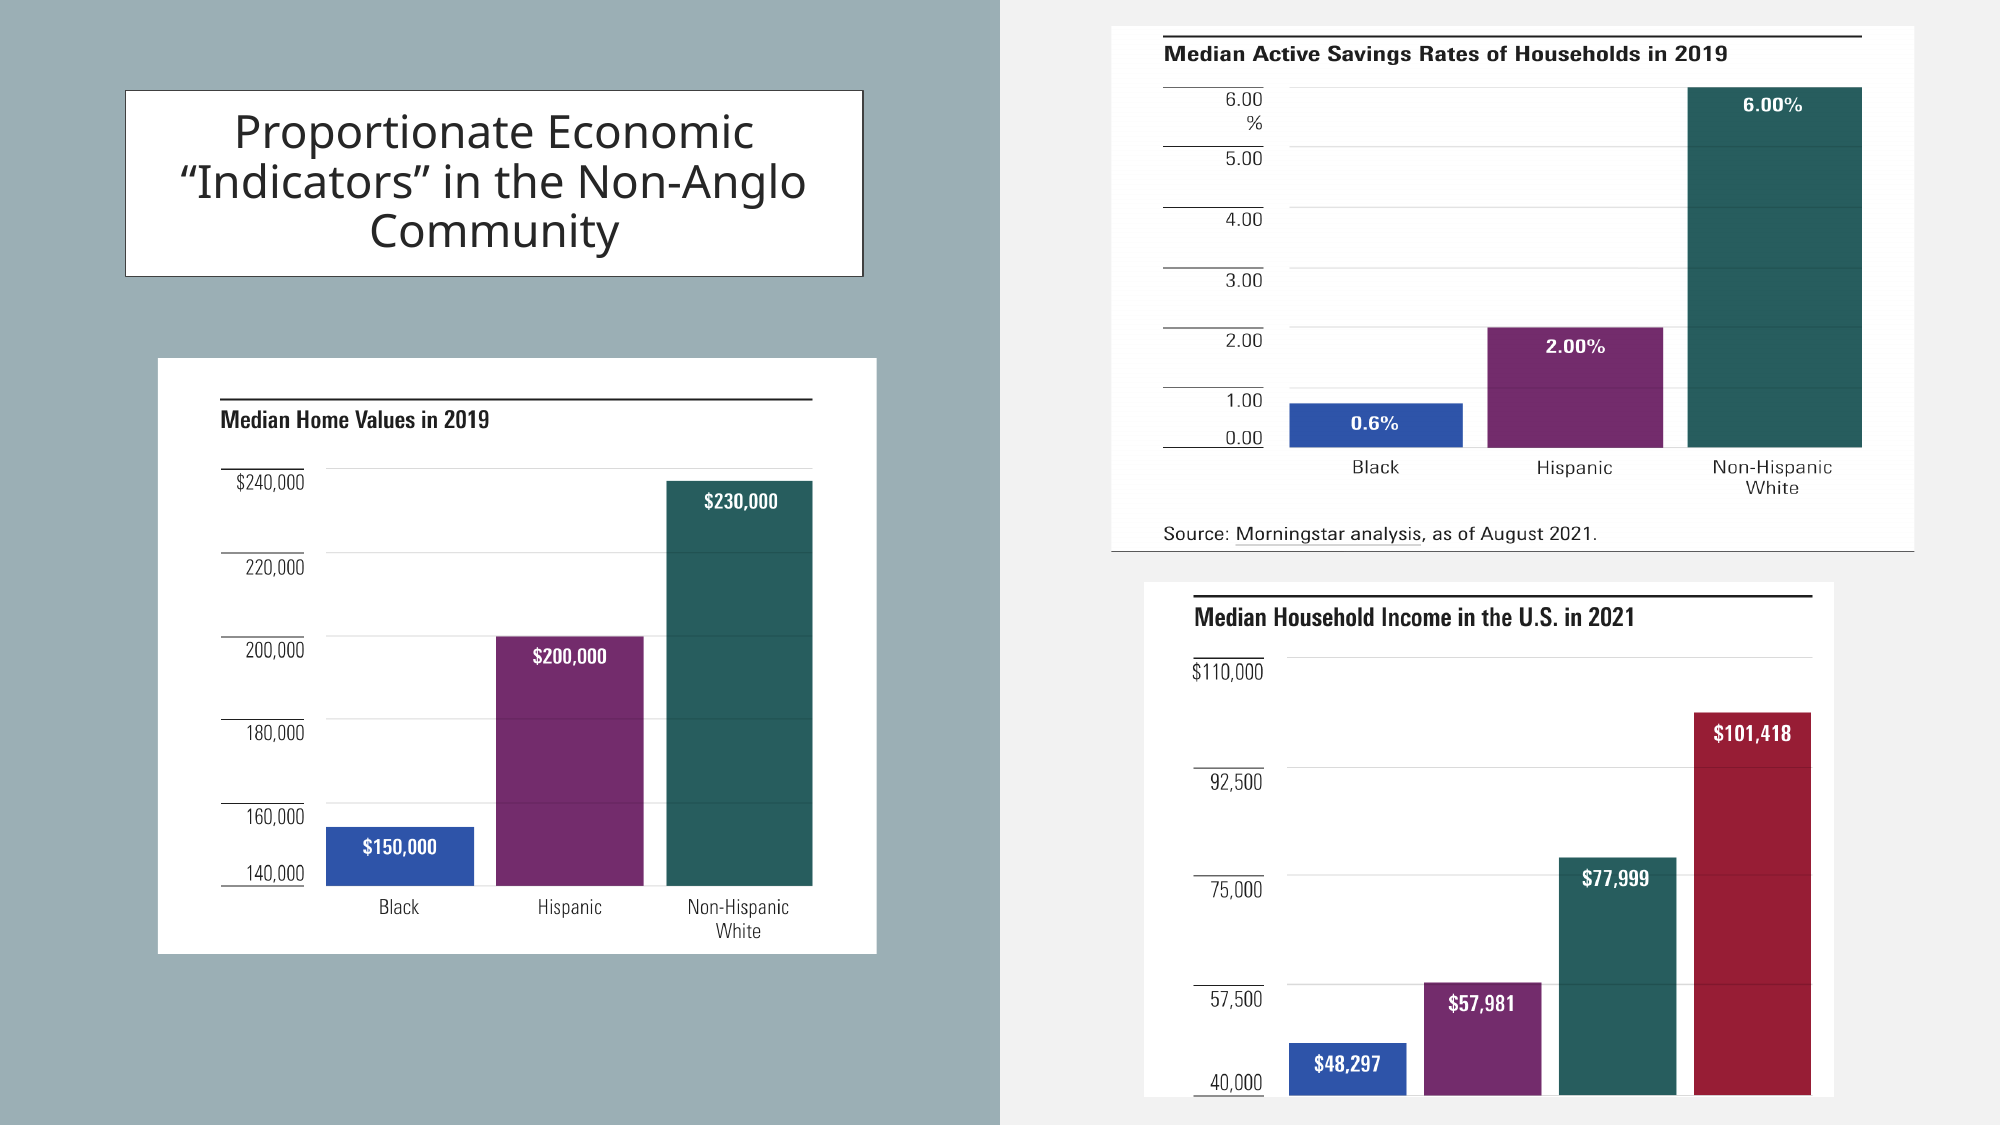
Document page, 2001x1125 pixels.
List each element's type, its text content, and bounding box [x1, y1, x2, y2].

picture [157, 357, 877, 955]
picture [999, 0, 2000, 1125]
title Proportionate Economic “Indicators” in the Non-Anglo Community [125, 90, 864, 277]
